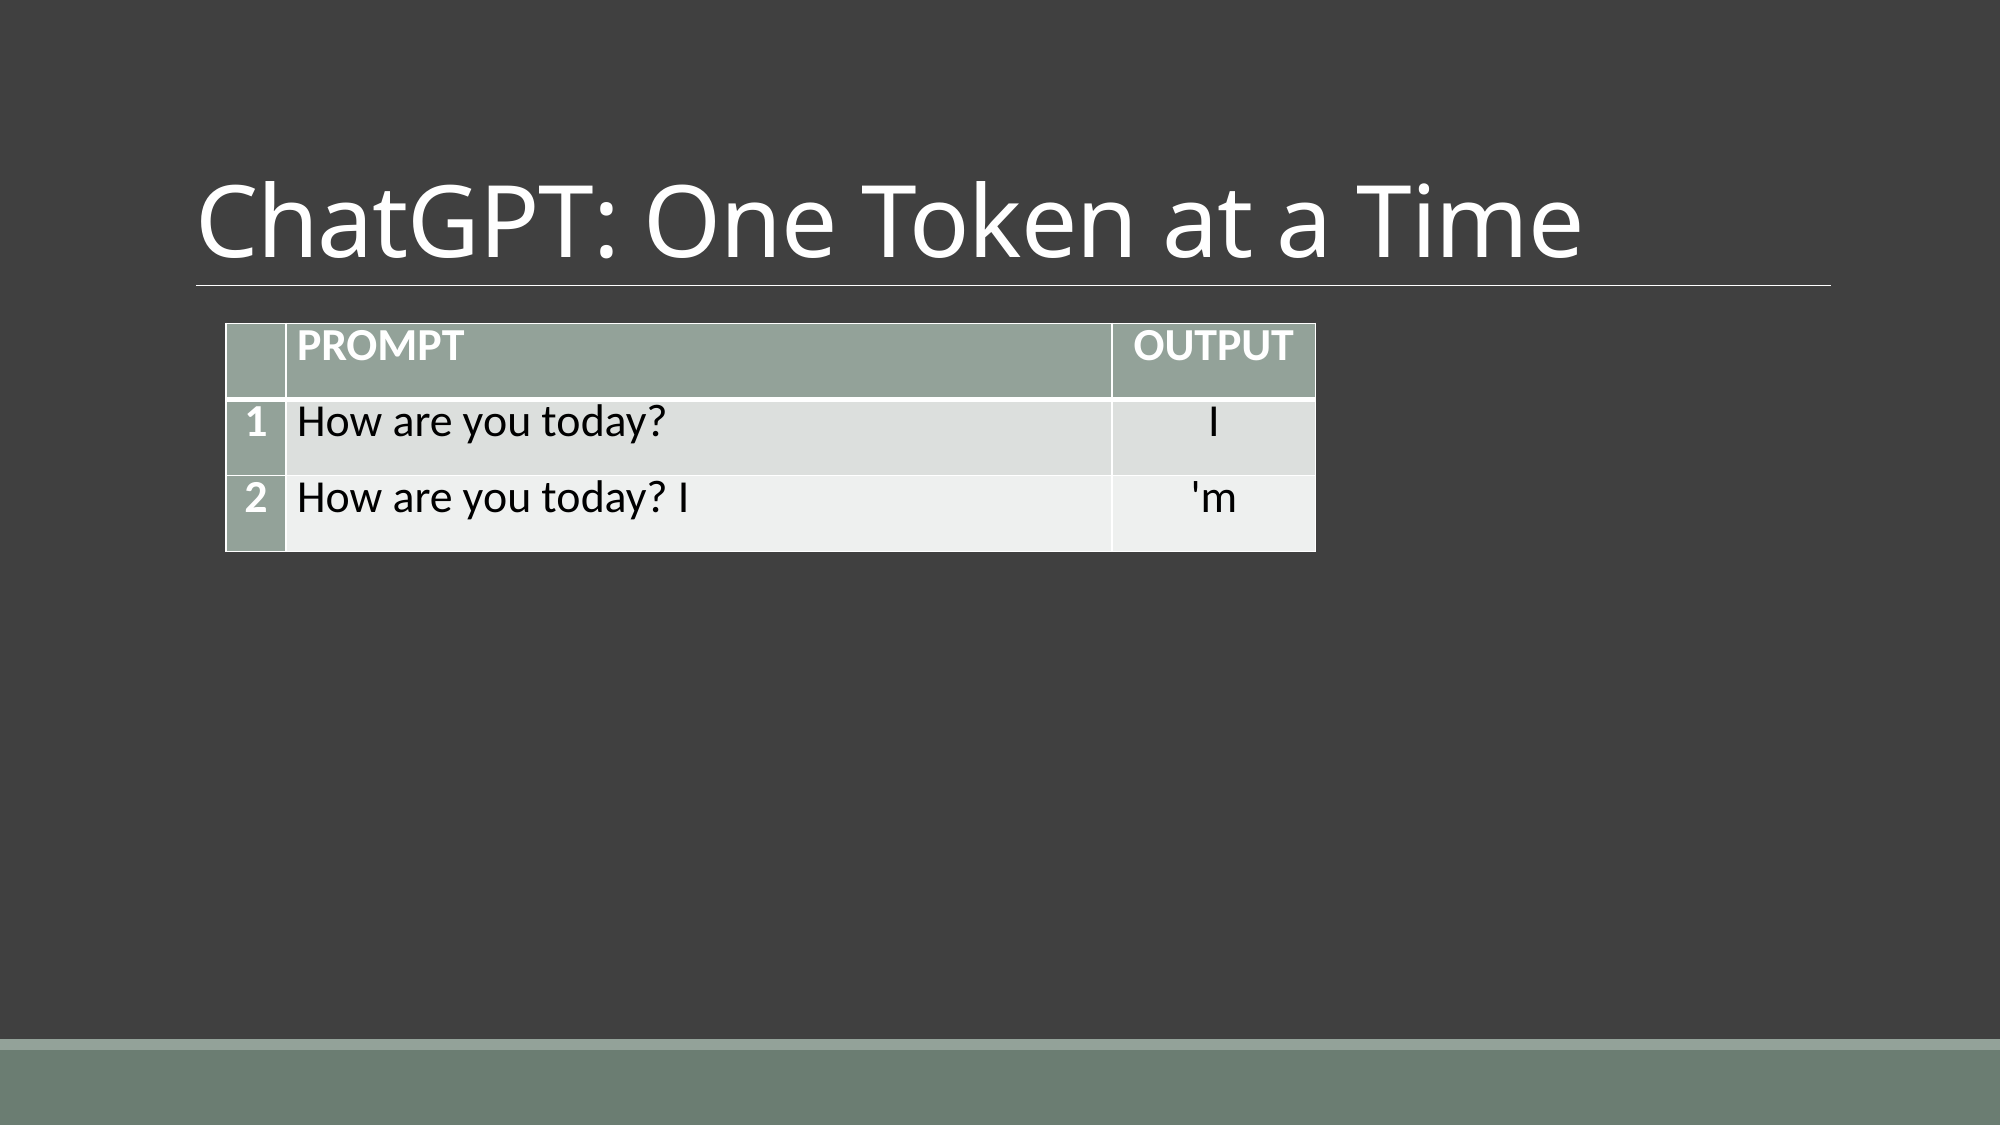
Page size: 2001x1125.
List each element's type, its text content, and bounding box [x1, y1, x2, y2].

table_header [227, 324, 285, 397]
table_cell How are you today? [287, 402, 1111, 475]
table_header Output [1113, 324, 1315, 397]
table_cell 2 [227, 476, 285, 551]
table_cell I [1113, 402, 1315, 475]
title ChatGPT: One Token at a Time [180, 47, 1830, 285]
table_header Prompt [287, 324, 1111, 397]
table_cell How are you today? I [287, 476, 1111, 551]
table_cell 1 [227, 402, 285, 475]
table_cell 'm [1113, 476, 1315, 551]
